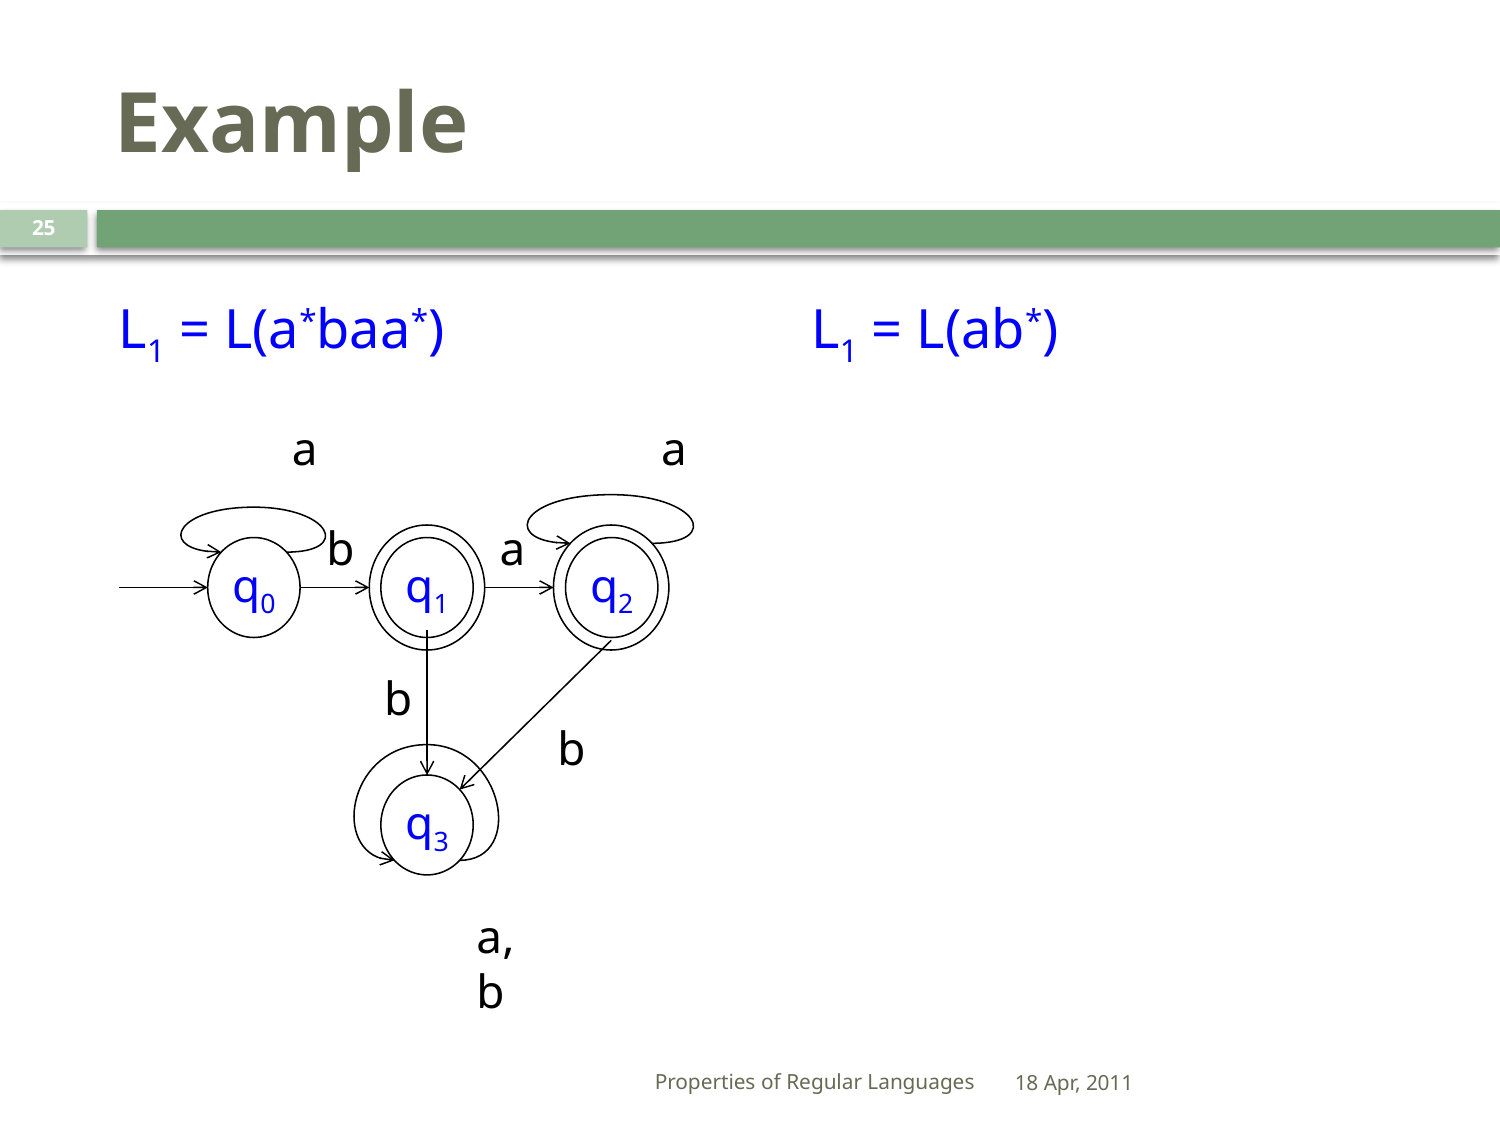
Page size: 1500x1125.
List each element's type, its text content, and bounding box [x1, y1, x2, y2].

text_box a [277, 412, 335, 483]
footer Properties of Regular Languages [99, 1052, 990, 1113]
text_box L1 = L(a*baa*) [103, 287, 462, 377]
text_box a [646, 412, 693, 483]
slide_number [999, 1052, 1438, 1113]
text_box a [484, 512, 548, 583]
slide_number 25 [0, 208, 88, 249]
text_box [459, 649, 612, 790]
text_box [553, 525, 669, 650]
text_box b [311, 512, 370, 583]
text_box q3 [380, 775, 474, 875]
text_box q0 [207, 537, 301, 638]
text_box a, b [461, 899, 568, 1025]
title Example [99, 37, 1438, 200]
text_box L1 = L(ab*) [796, 287, 1155, 377]
text_box [369, 525, 485, 650]
text_box b [369, 662, 421, 733]
